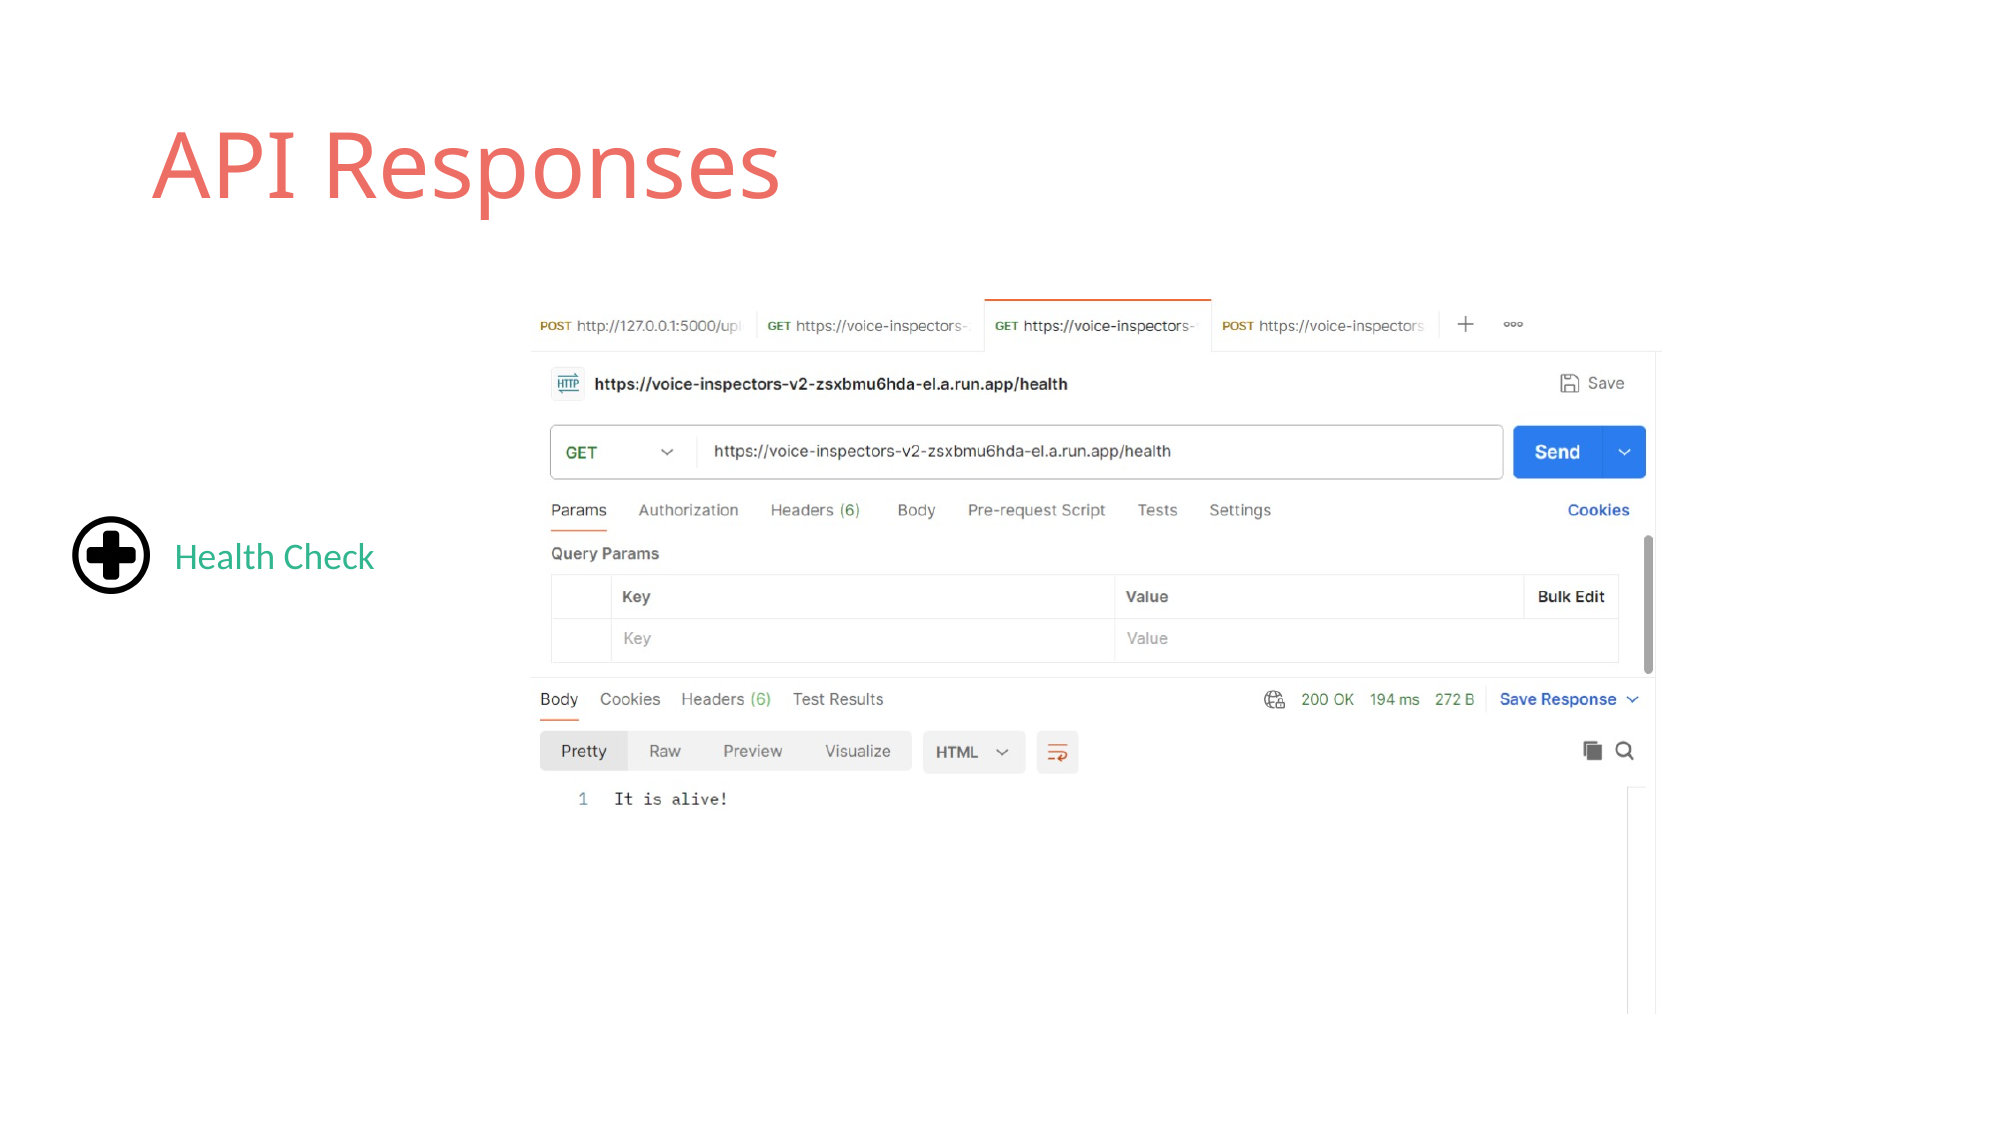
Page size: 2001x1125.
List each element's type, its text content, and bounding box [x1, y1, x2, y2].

title API Responses [137, 59, 1863, 278]
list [531, 299, 1662, 1014]
picture [62, 506, 160, 604]
text_box Health Check [160, 524, 444, 585]
